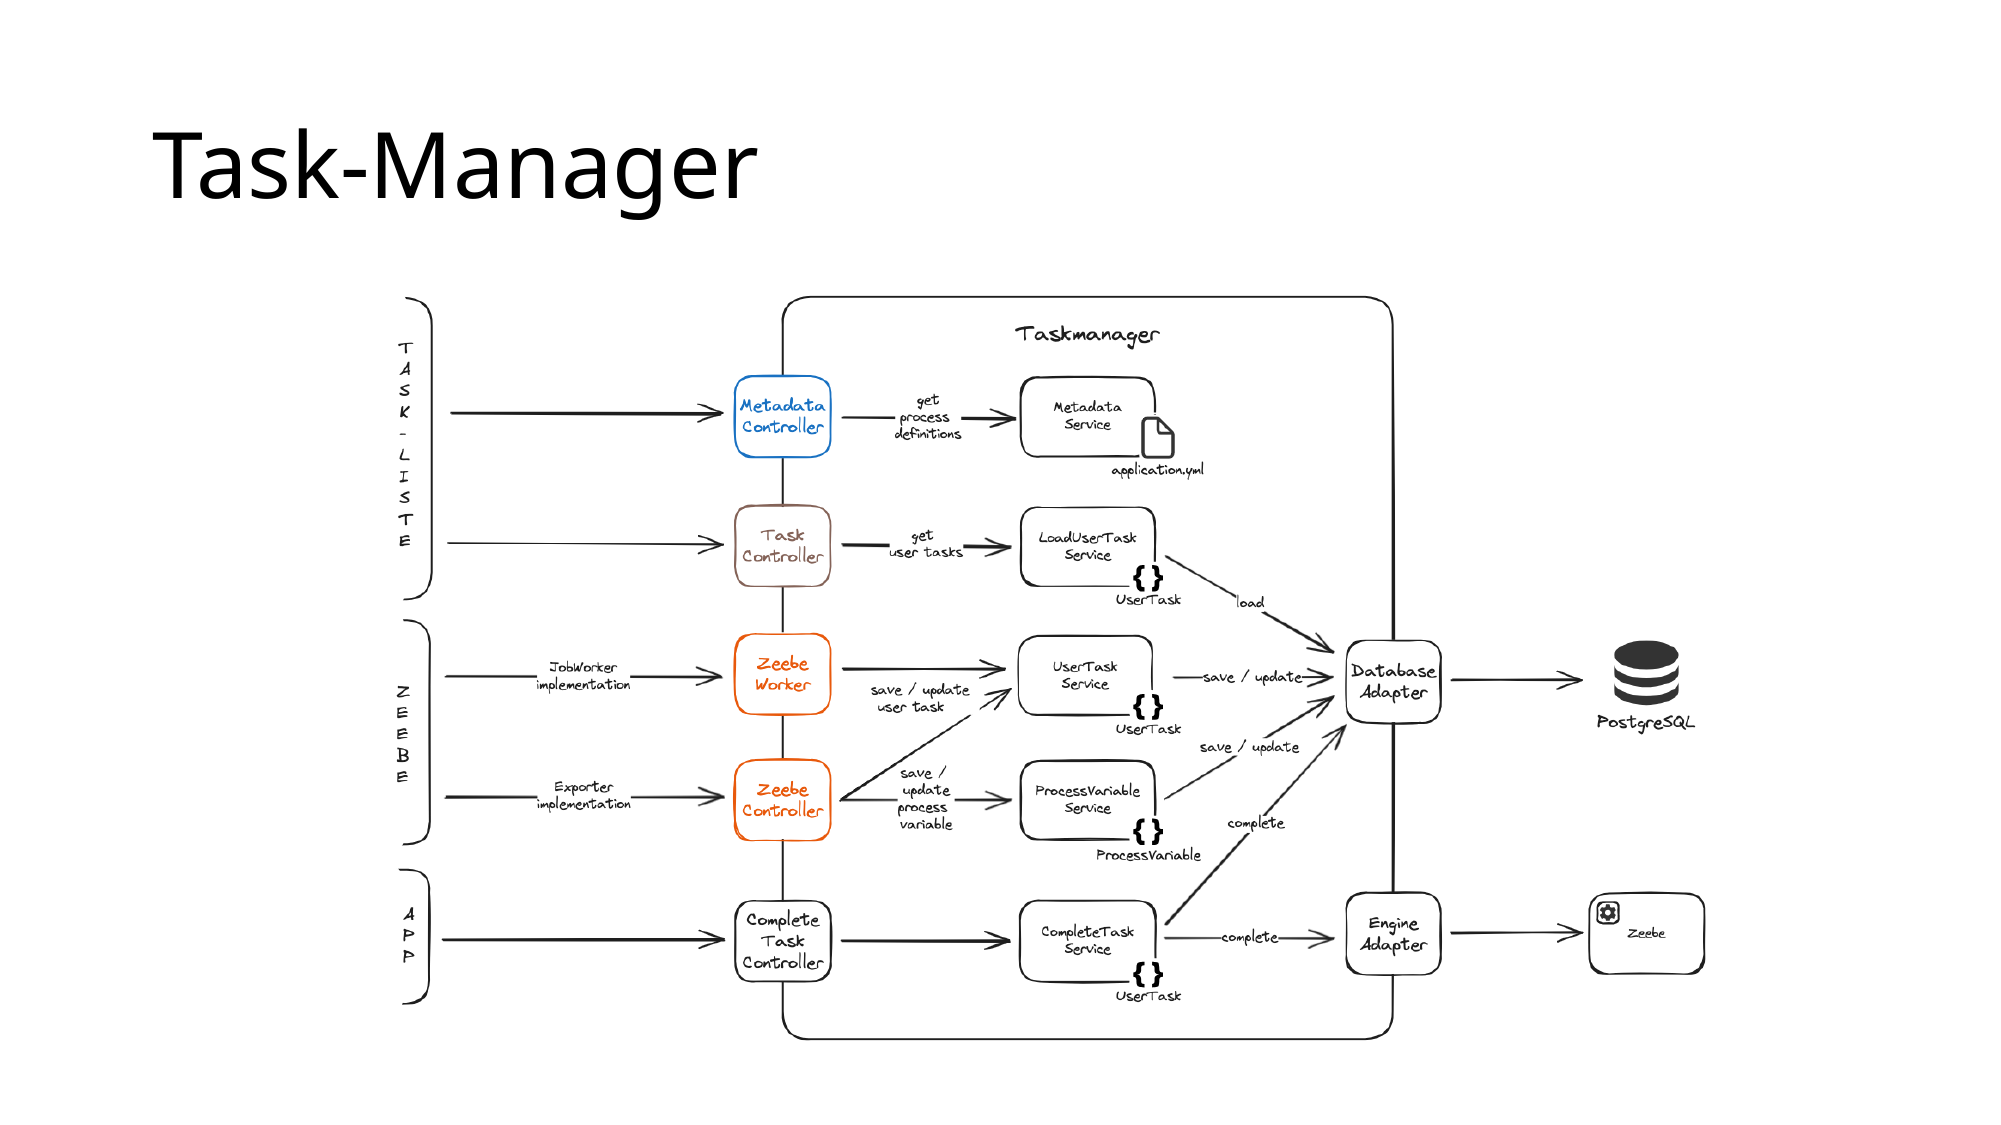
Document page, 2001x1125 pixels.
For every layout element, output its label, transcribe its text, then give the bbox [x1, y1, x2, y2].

title Task-Manager [137, 59, 1863, 278]
picture [287, 276, 1713, 1048]
